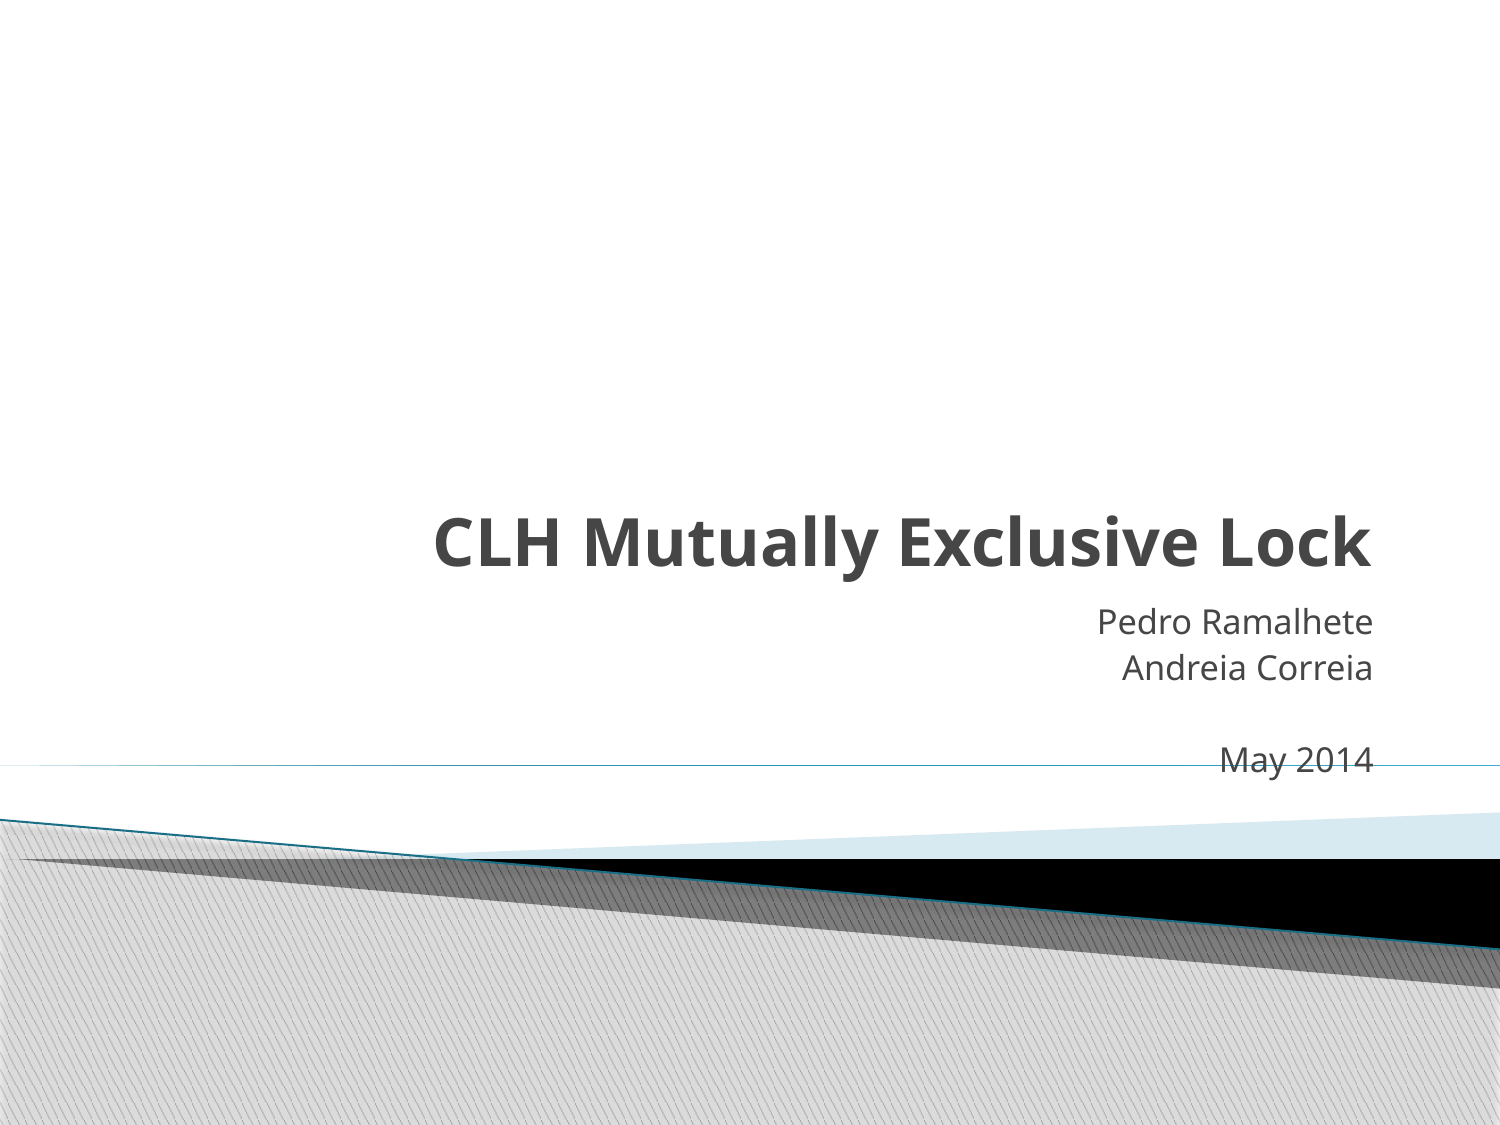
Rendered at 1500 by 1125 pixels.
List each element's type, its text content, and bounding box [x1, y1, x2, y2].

title CLH Mutually Exclusive Lock [112, 287, 1388, 588]
picture [5, 859, 1500, 989]
subtitle Pedro Ramalhete Andreia Correia May 2014 [112, 592, 1388, 790]
